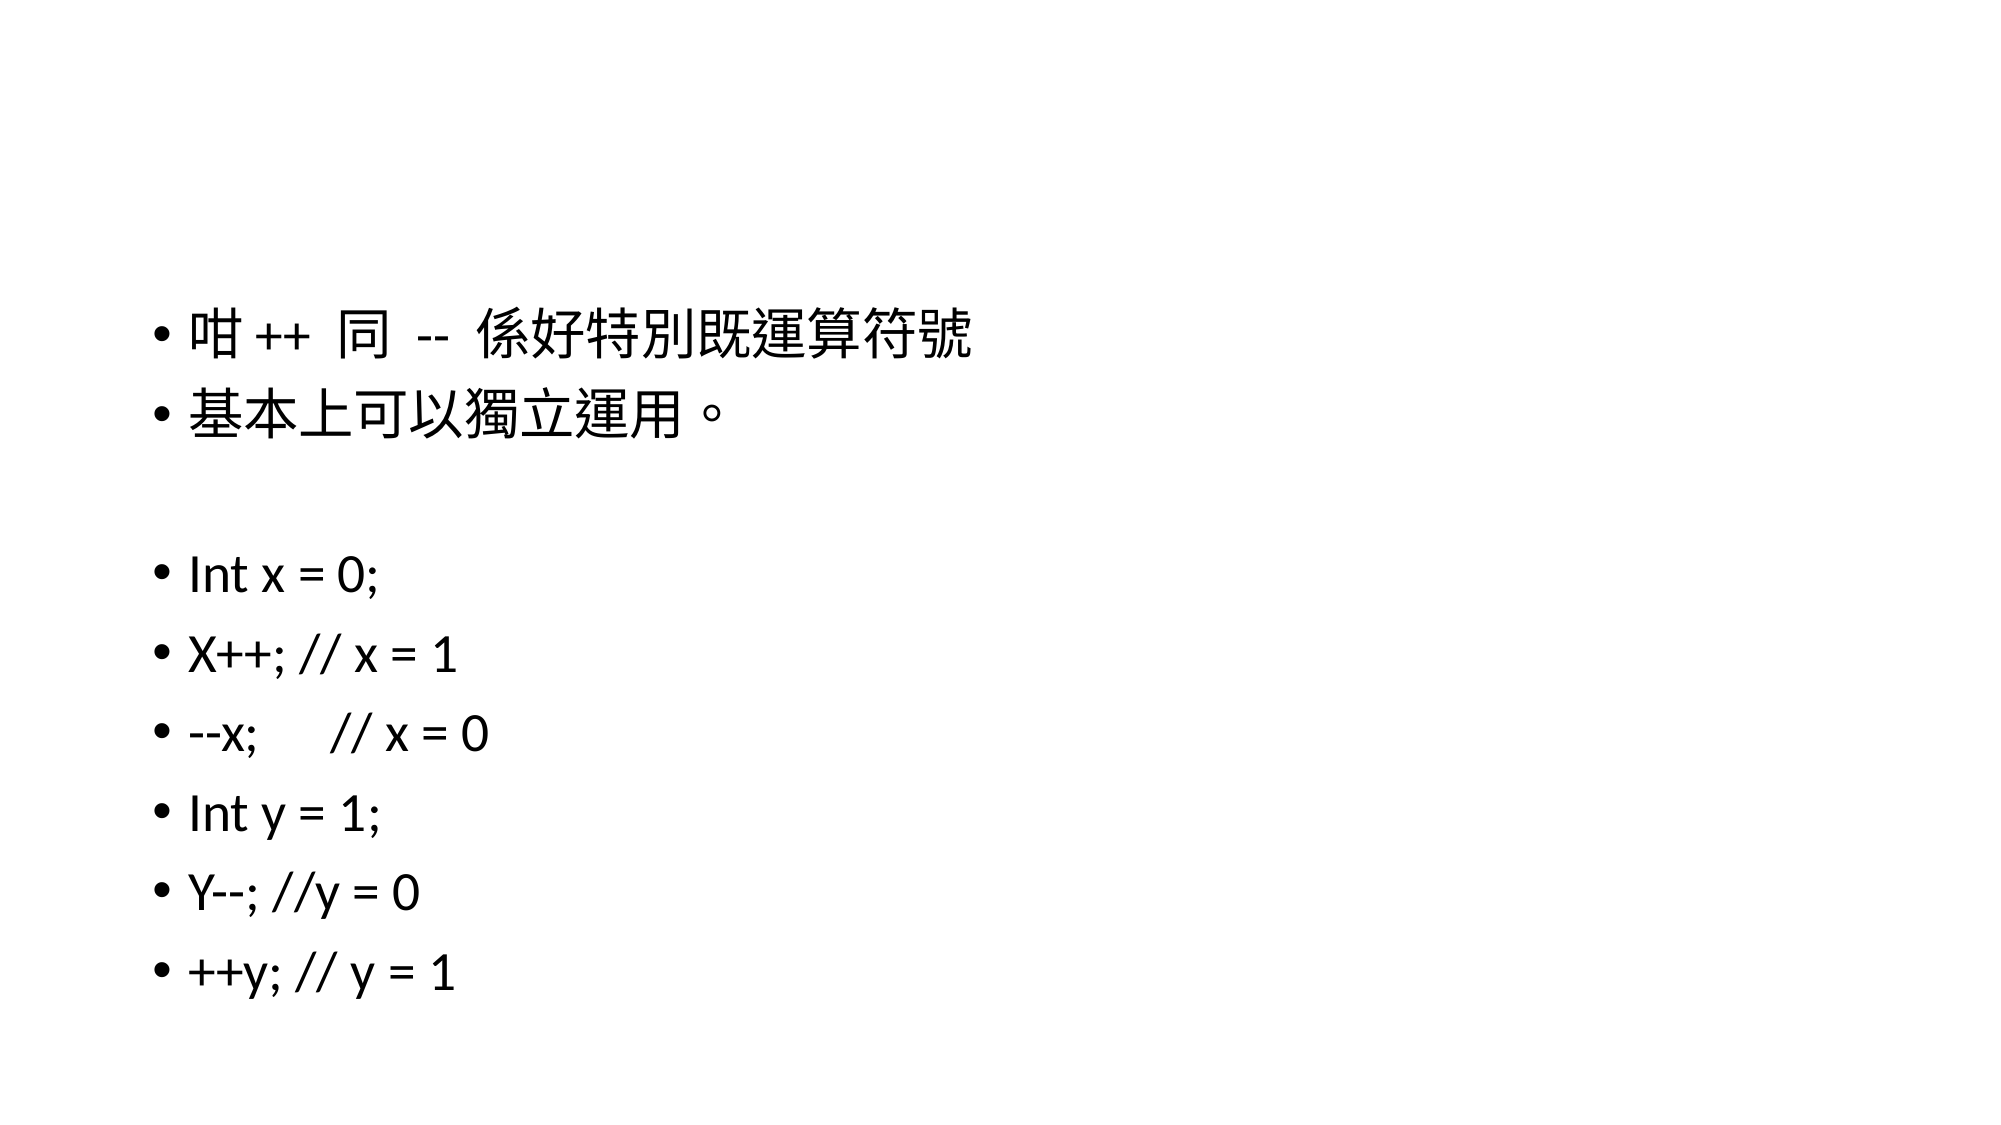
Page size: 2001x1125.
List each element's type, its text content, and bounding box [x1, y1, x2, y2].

list 咁++ 同 -- 係好特別既運算符號 基本上可以獨立運用。 Int x = 0; X++; // x = 1 --x; // x = 0 Int y = 1; Y--; //y = 0 ++y; // y = 1 [137, 299, 1863, 1014]
